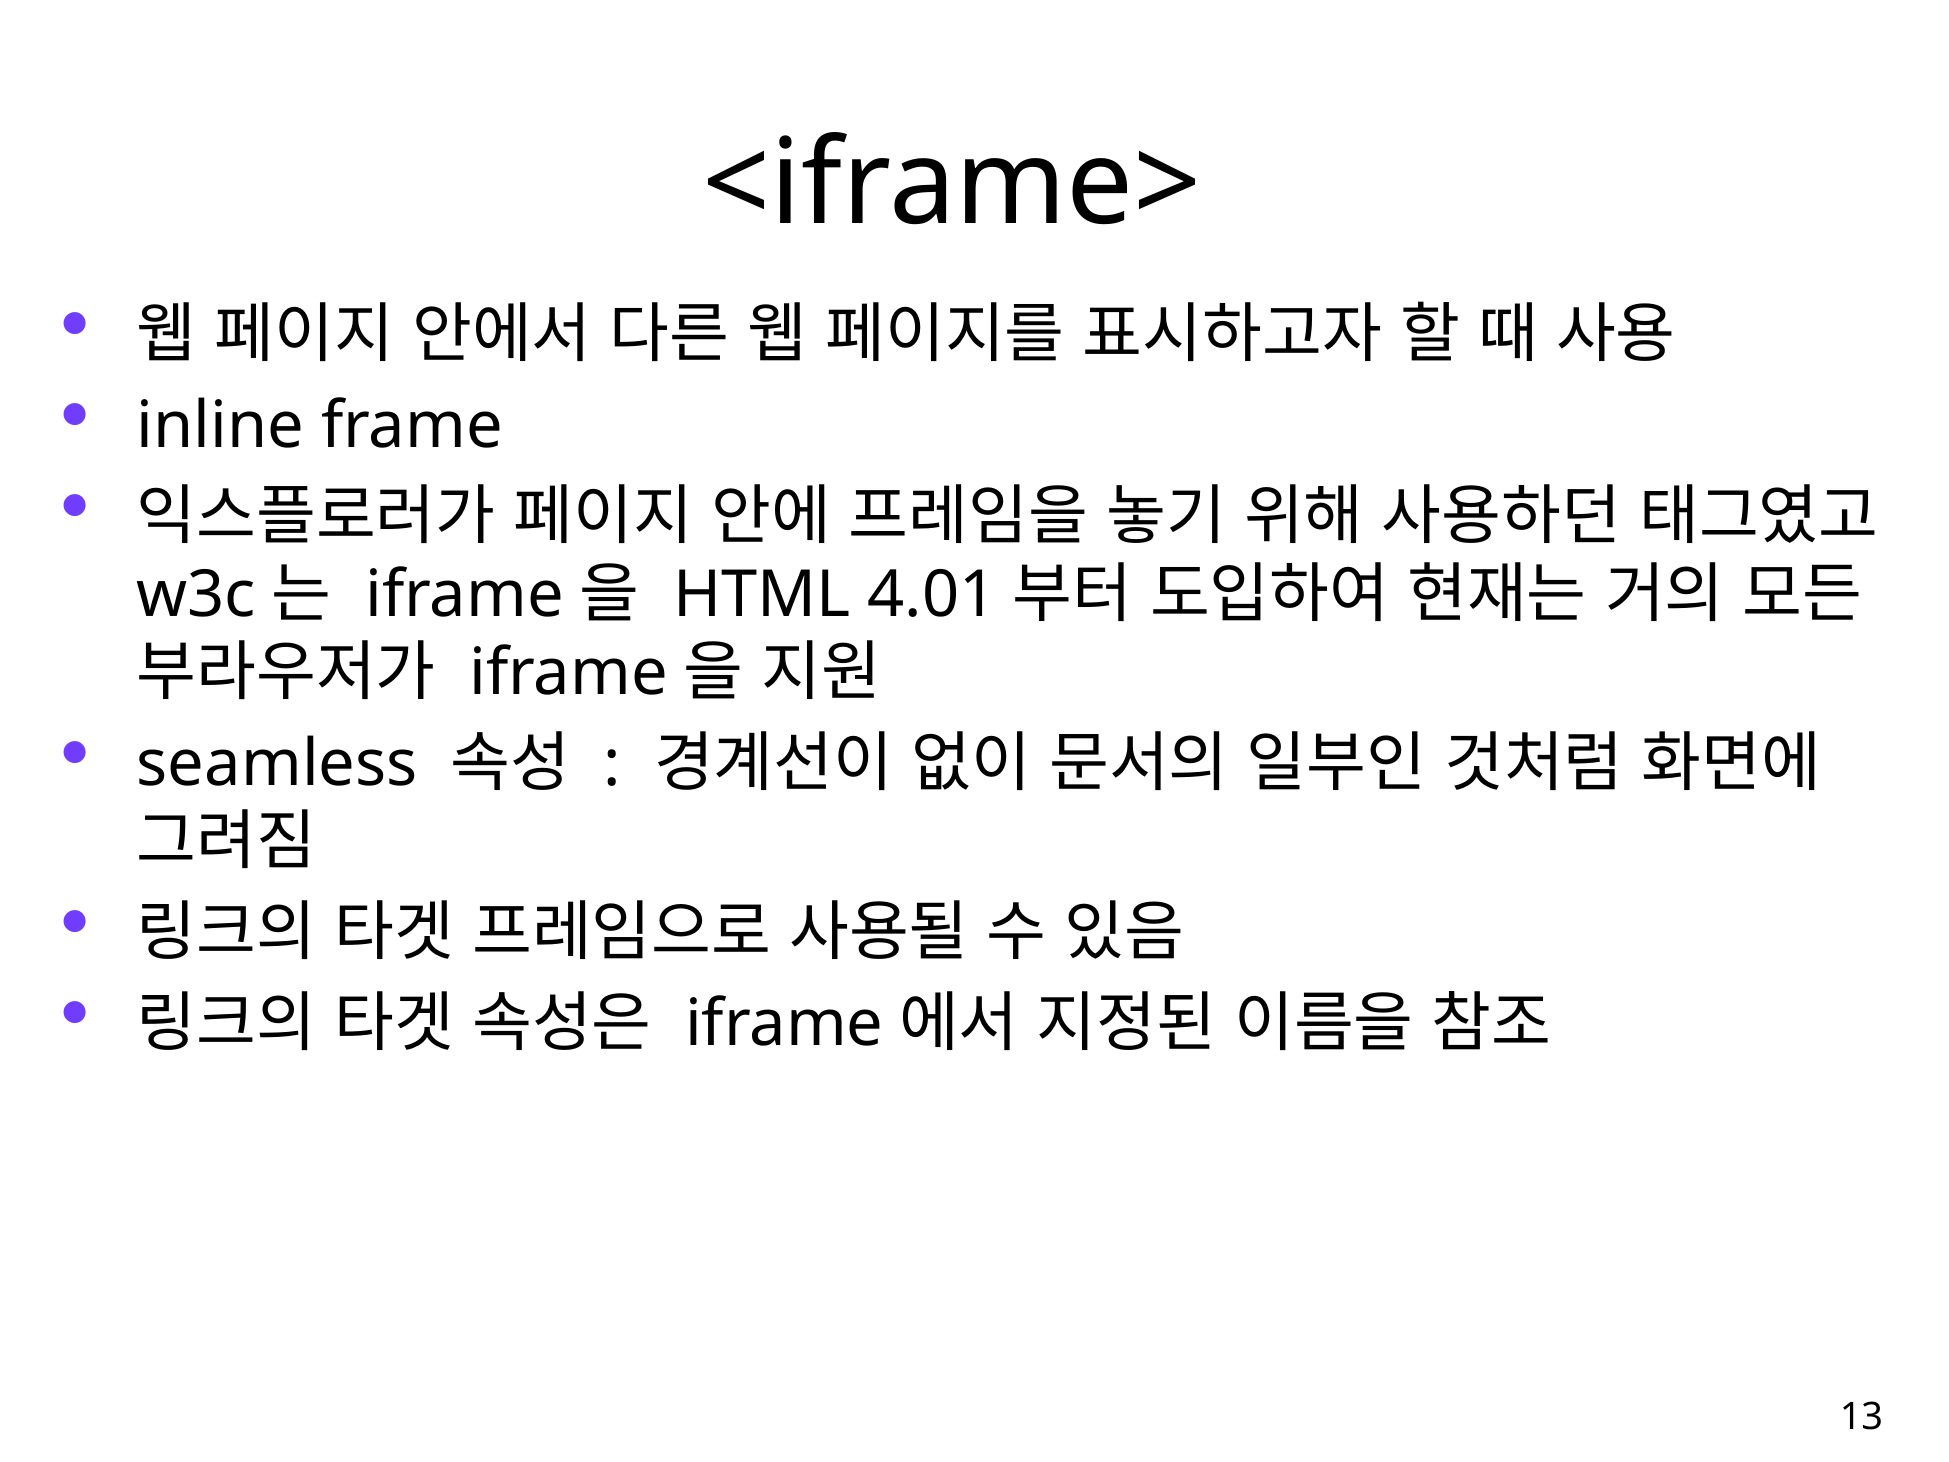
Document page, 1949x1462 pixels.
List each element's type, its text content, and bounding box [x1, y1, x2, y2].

slide_number 13 [1496, 1372, 1899, 1462]
title <iframe> [156, 92, 1749, 255]
list 웹 페이지 안에서 다른 웹 페이지를 표시하고자 할 때 사용 inline frame 익스플로러가 페이지 안에 프레임을 놓기 위해 사용하던 태그였고 w3c는 iframe을 HTML 4.01부터 도입하여 현재는 거의 모든 부라우저가 iframe을 지원 seamless 속성 : 경계선이 없이 문서의 일부인 것처럼 화면에 그려짐 링크의 타겟 프레임으로 사용될 수 있음 링크의 타겟 속성은 iframe에서 지정된 이름을 참조 [48, 284, 1897, 1343]
